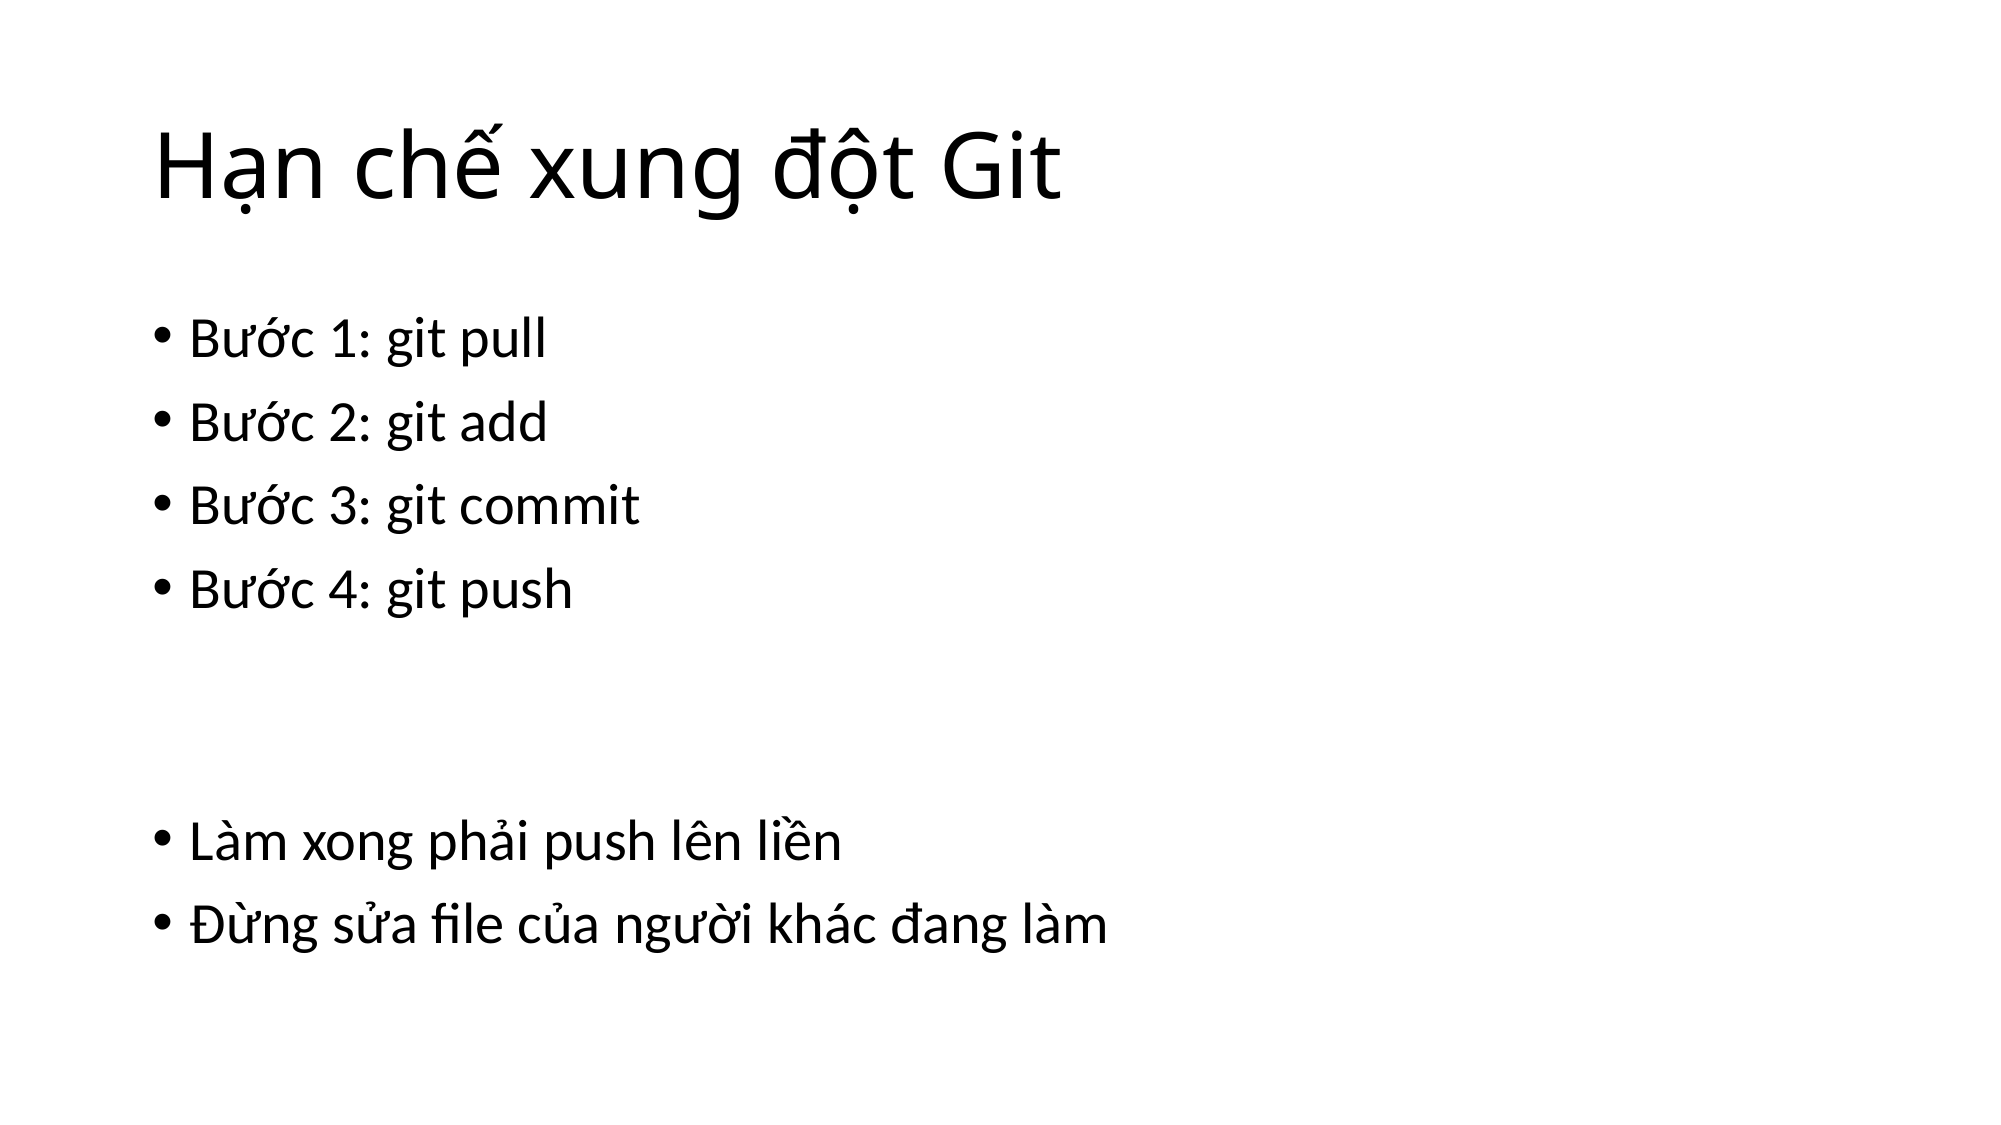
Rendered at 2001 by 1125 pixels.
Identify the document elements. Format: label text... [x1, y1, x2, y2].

list Bước 1: git pull Bước 2: git add Bước 3: git commit Bước 4: git push Làm xong phải push lên liền Đừng sửa file của người khác đang làm [137, 299, 1863, 1014]
title Hạn chế xung đột Git [137, 59, 1863, 278]
